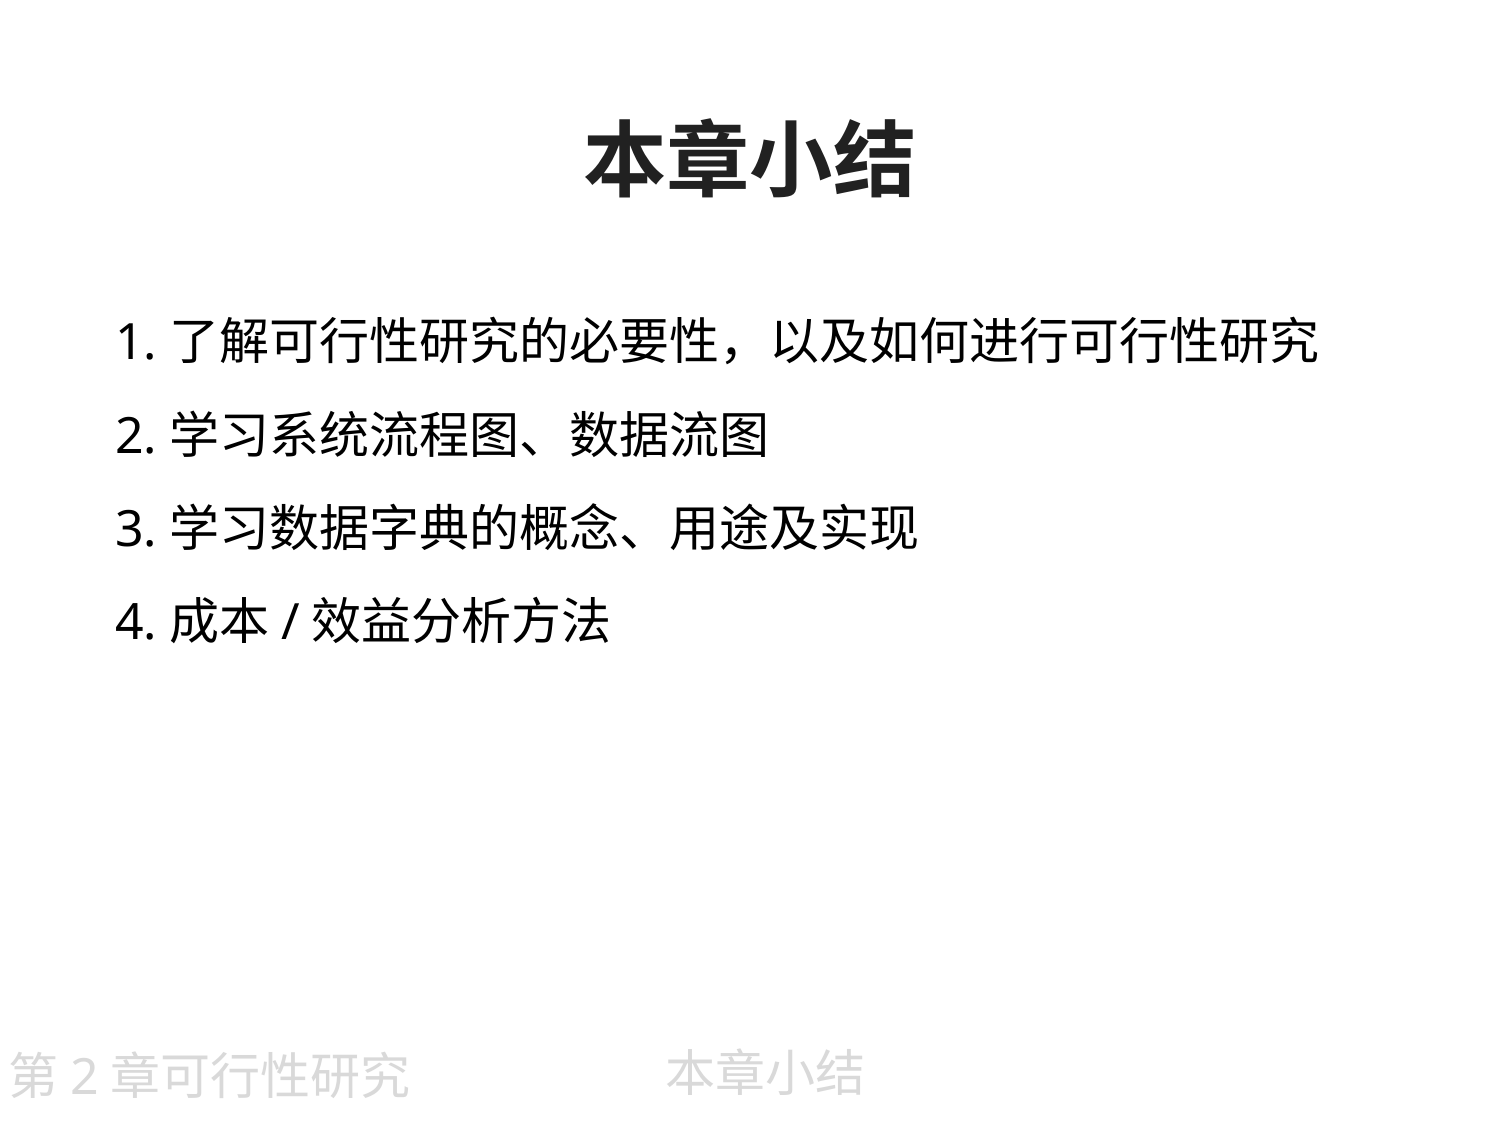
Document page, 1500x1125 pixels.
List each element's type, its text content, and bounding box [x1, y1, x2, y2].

text_box 本章小结 [458, 1032, 1073, 1111]
text_box 第2章可行性研究 [0, 1035, 437, 1114]
title 本章小结 [74, 63, 1426, 252]
list 1.了解可行性研究的必要性，以及如何进行可行性研究 2.学习系统流程图、数据流图 3.学习数据字典的概念、用途及实现 4.成本/效益分析方法 [100, 278, 1451, 776]
